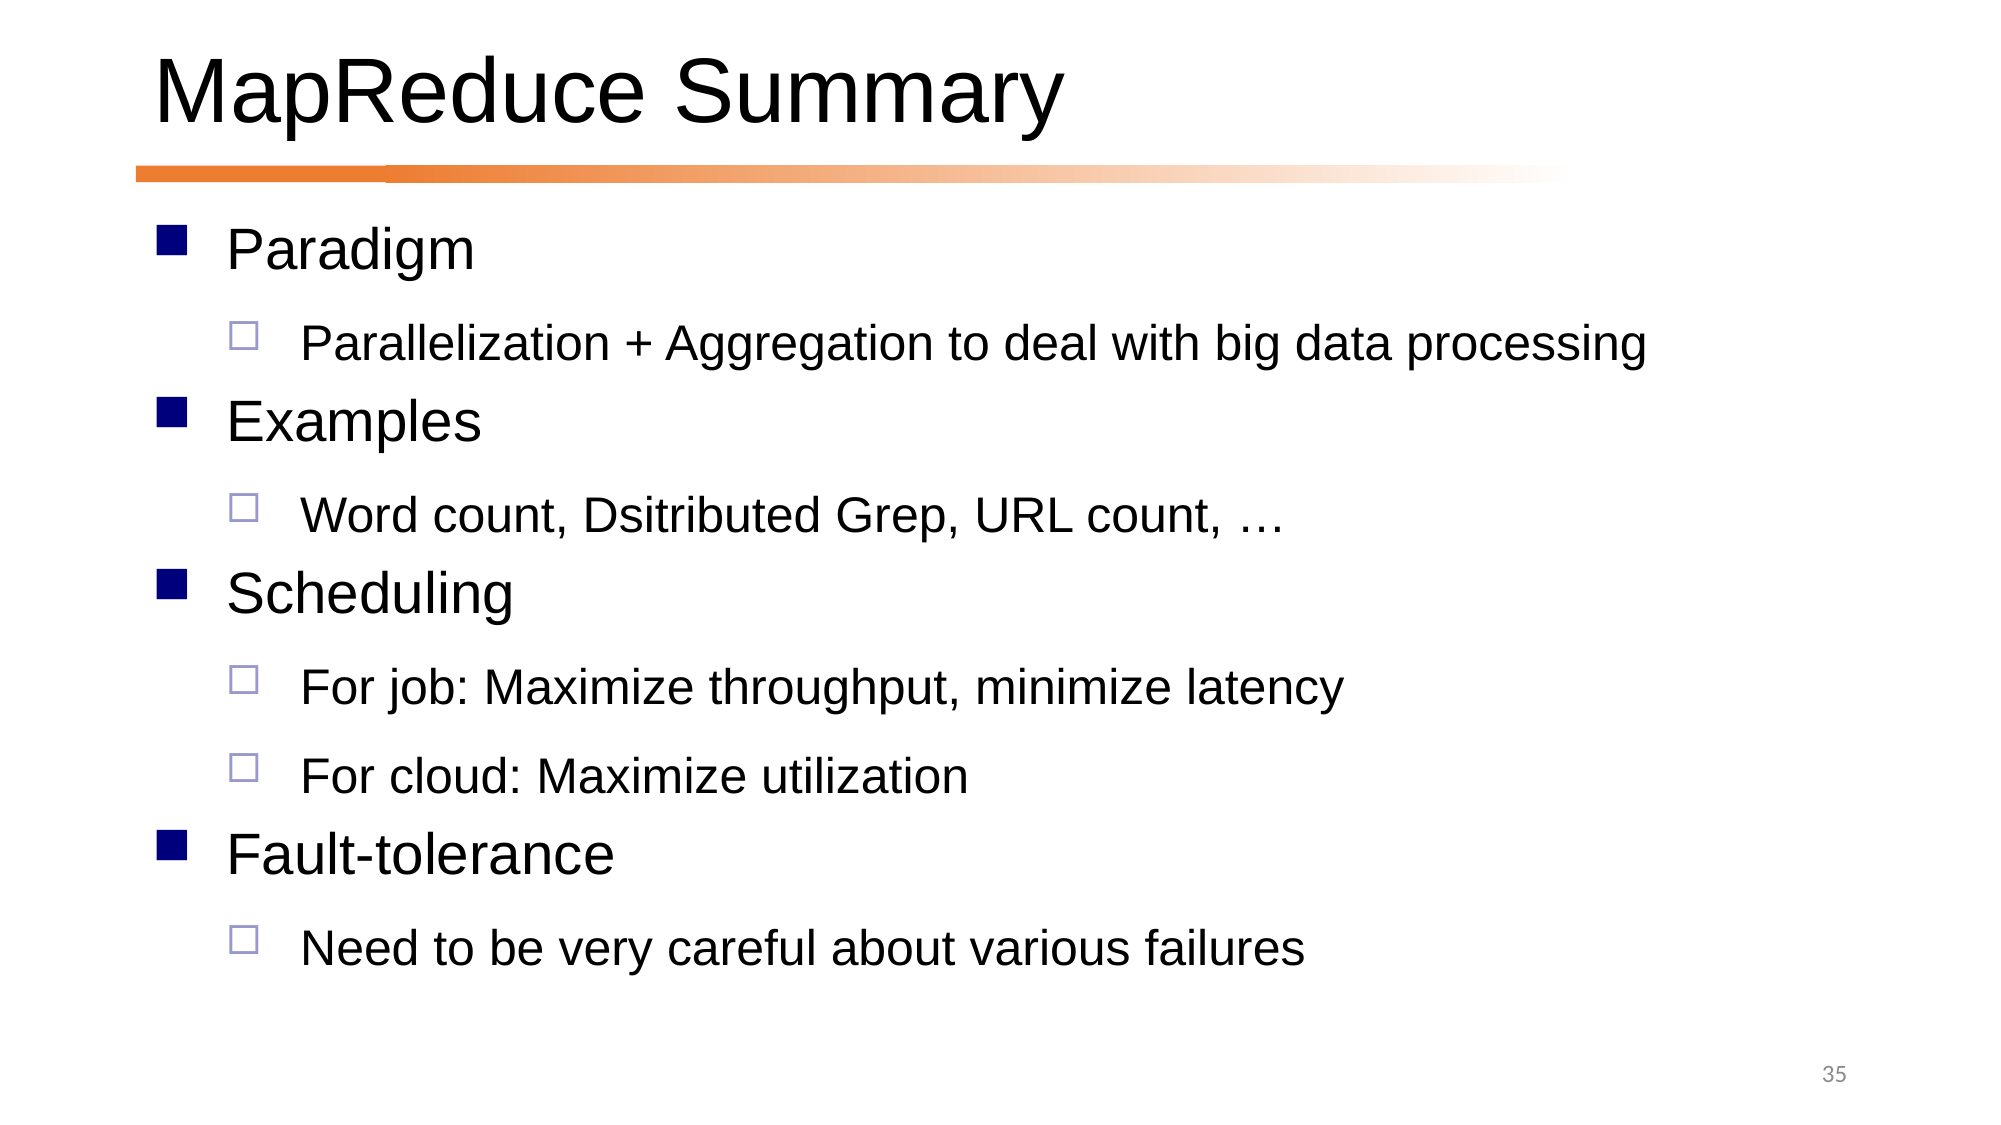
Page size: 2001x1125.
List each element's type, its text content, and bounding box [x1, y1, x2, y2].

list Paradigm Parallelization + Aggregation to deal with big data processing Examples Word count, Dsitributed Grep, URL count, … Scheduling For job: Maximize throughput, minimize latency For cloud: Maximize utilization Fault-tolerance Need to be very careful about various failures [137, 211, 1863, 1018]
title MapReduce Summary [138, 25, 1810, 160]
slide_number 35 [1412, 1042, 1863, 1103]
